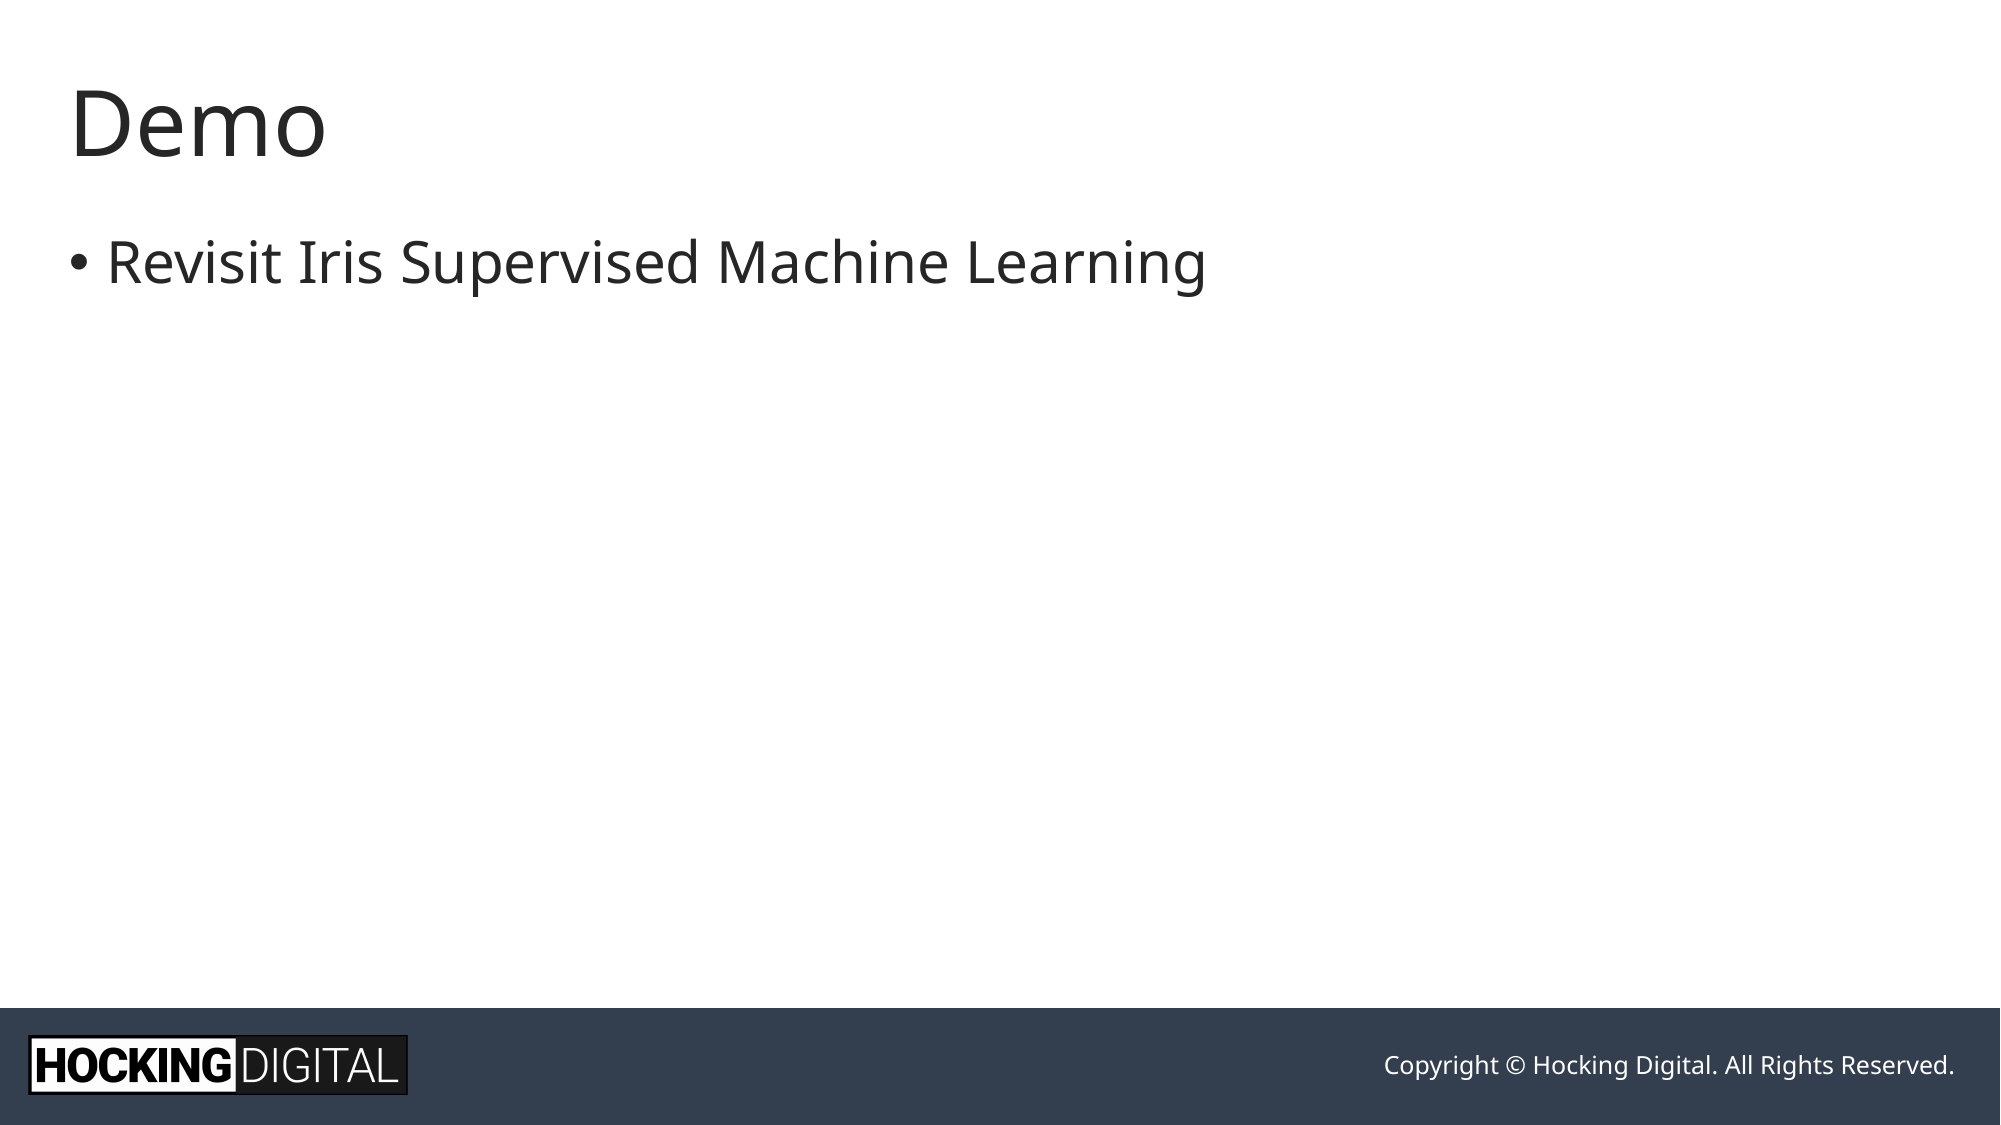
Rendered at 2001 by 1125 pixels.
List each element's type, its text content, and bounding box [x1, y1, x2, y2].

title Demo [53, 59, 1942, 194]
list Revisit Iris Supervised Machine Learning [53, 225, 1942, 978]
picture [28, 1035, 408, 1095]
